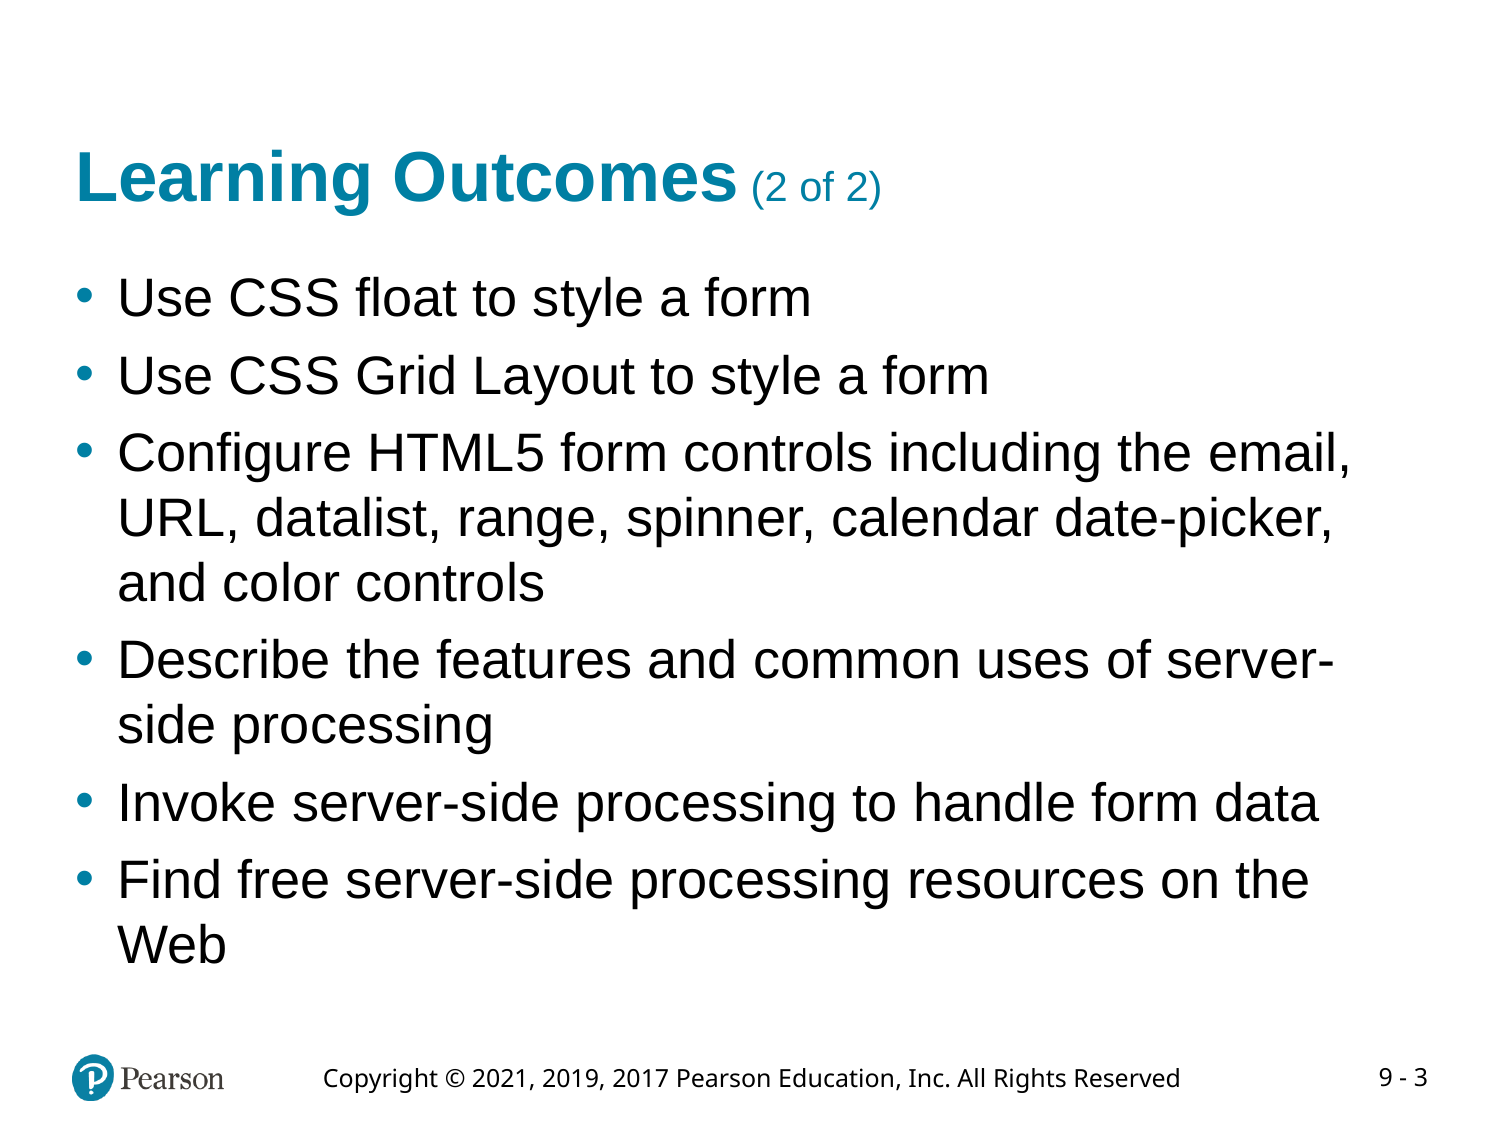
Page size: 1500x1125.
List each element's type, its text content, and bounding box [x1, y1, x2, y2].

picture [72, 1087, 83, 1101]
picture [81, 1064, 107, 1089]
picture [99, 1054, 224, 1101]
list Use CSS float to style a form Use CSS Grid Layout to style a form Configure HTML5 form controls including the email, URL, datalist, range, spinner, calendar date-picker, and color controls Describe the features and common uses of server-side processing Invoke server-side processing to handle form data Find free server-side processing resources on the Web [75, 262, 1425, 1013]
picture [72, 1054, 89, 1072]
title Learning Outcomes (2 of 2) [75, 35, 1425, 216]
